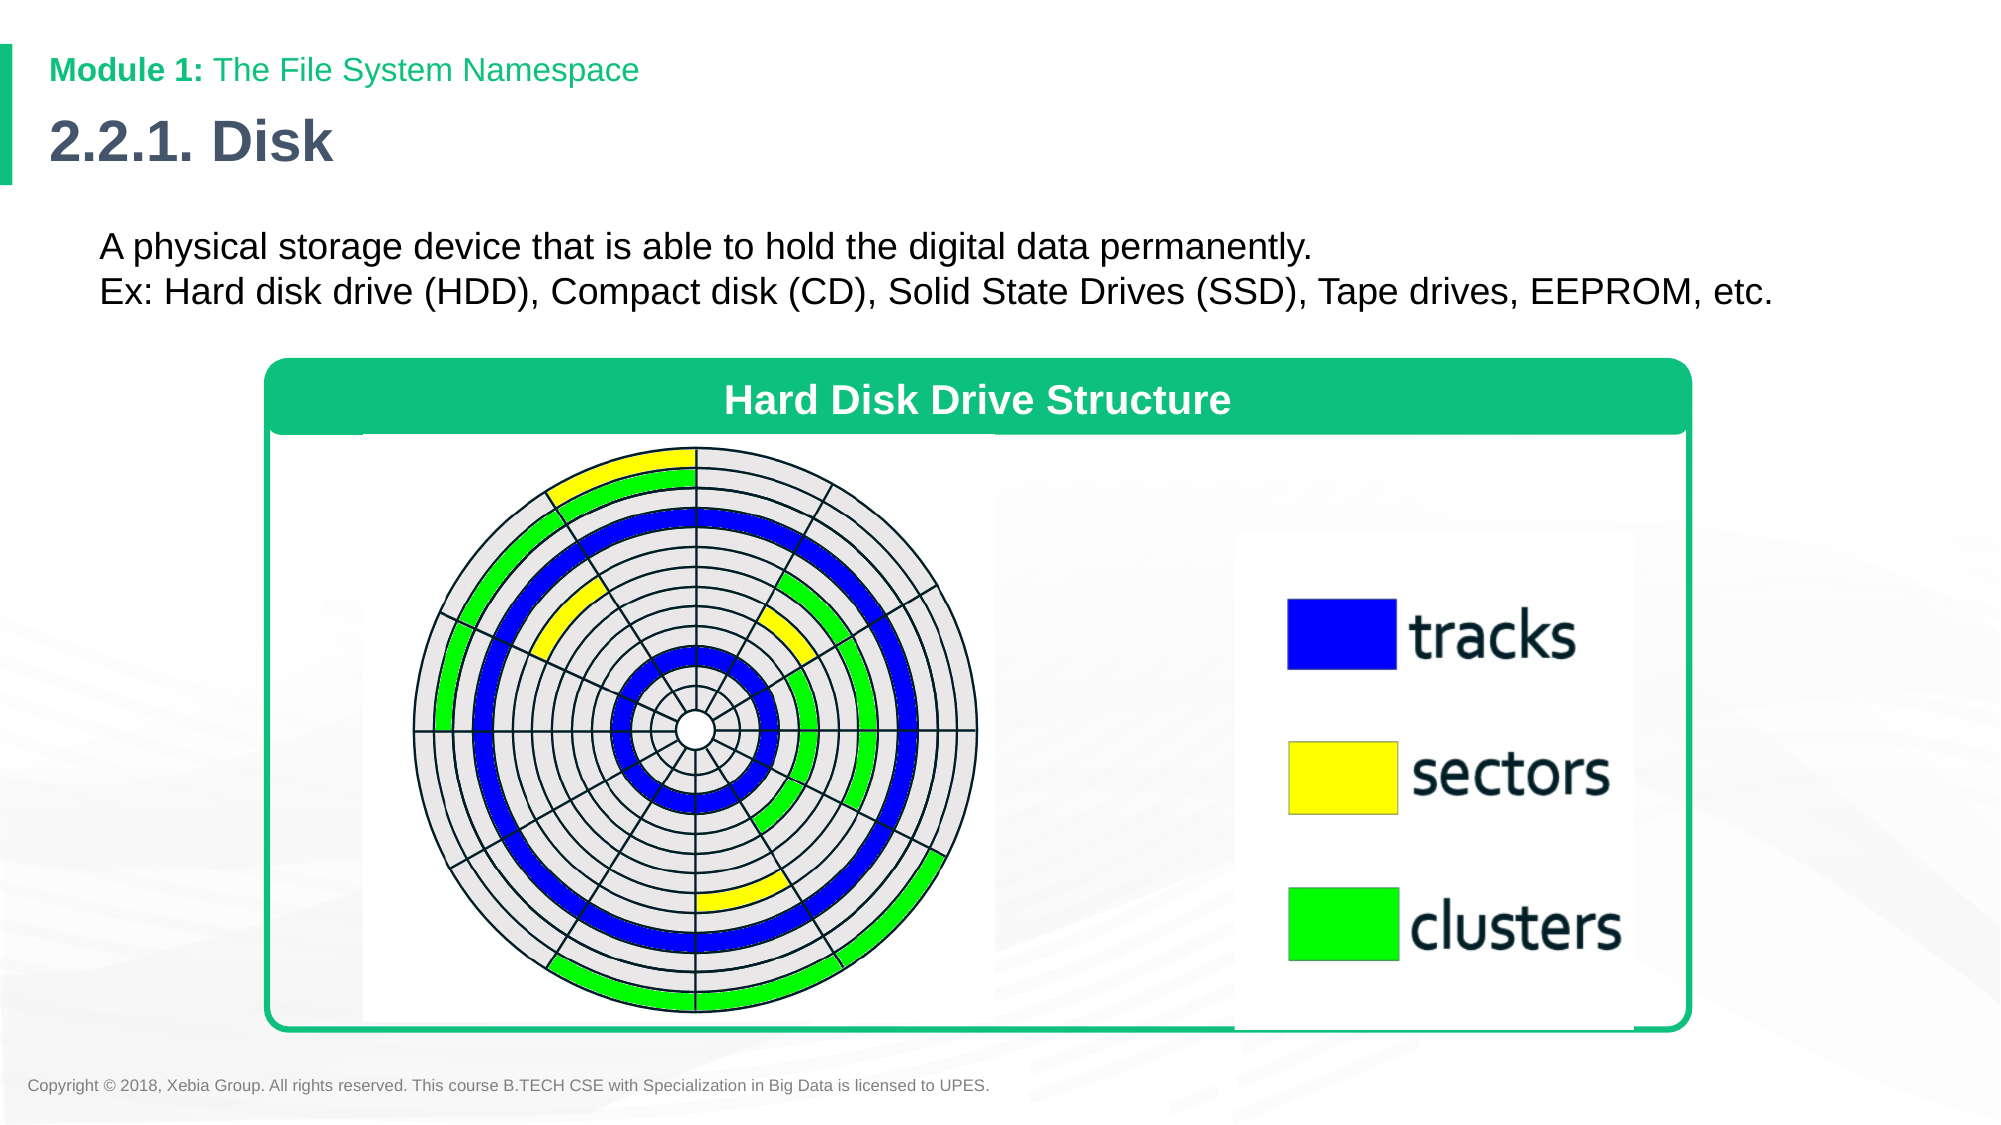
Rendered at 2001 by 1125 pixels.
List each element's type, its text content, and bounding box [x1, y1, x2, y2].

list A physical storage device that is able to hold the digital data permanently. Ex: Hard disk drive (HDD), Compact disk (CD), Solid State Drives (SSD), Tape drives, EEPROM, etc. [84, 214, 1882, 1009]
list Module 1: The File System Namespace [34, 44, 1760, 94]
title 2.2.1. Disk [34, 103, 1760, 185]
picture [0, 0, 2000, 1125]
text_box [266, 360, 1690, 1030]
